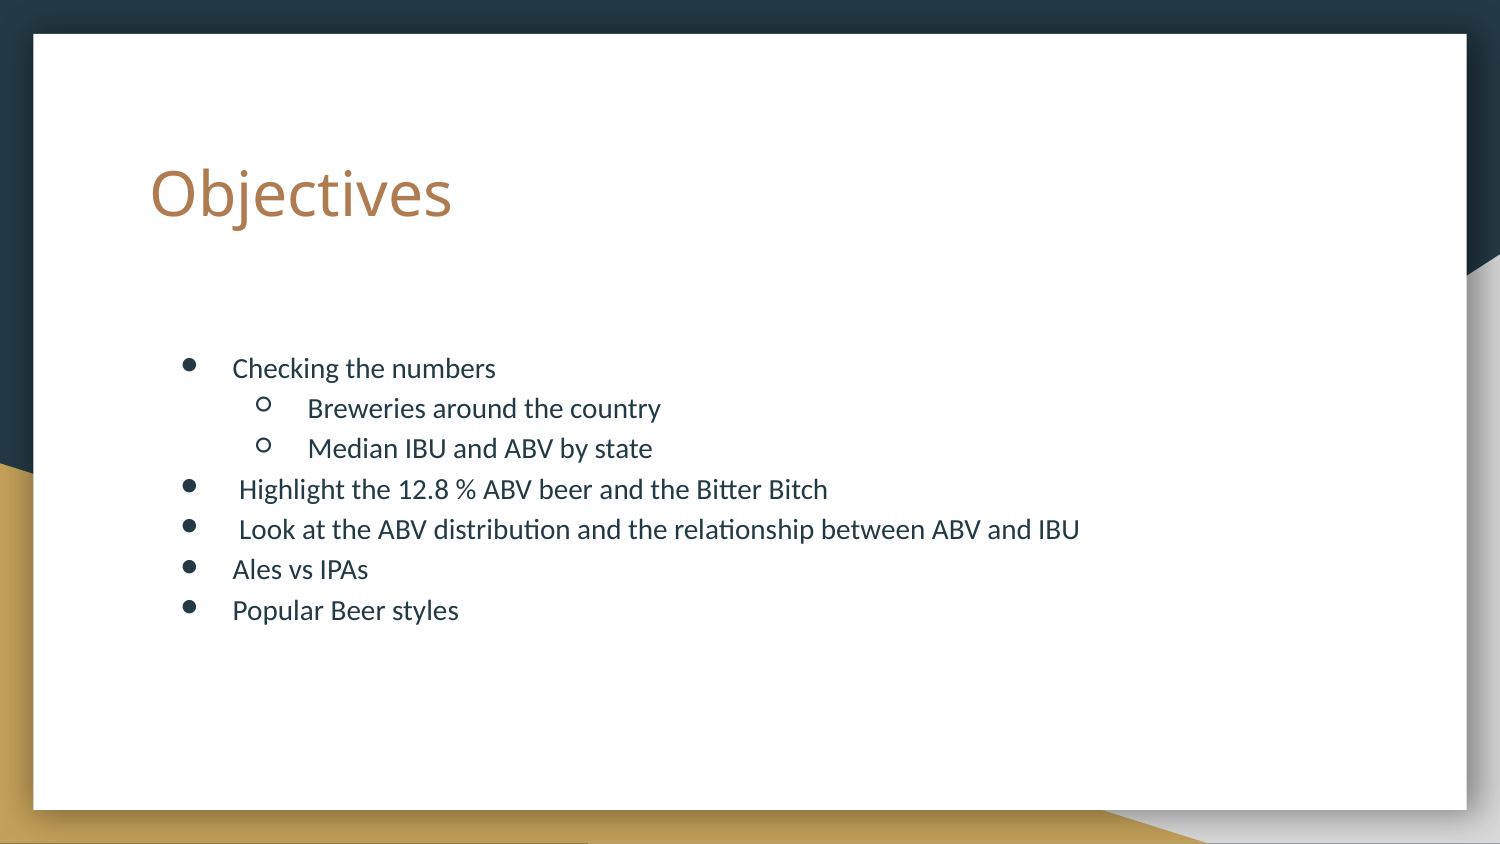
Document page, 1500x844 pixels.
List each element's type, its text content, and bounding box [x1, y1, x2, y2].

list Checking the numbers Breweries around the country Median IBU and ABV by state Highlight the 12.8 % ABV beer and the Bitter Bitch Look at the ABV distribution and the relationship between ABV and IBU Ales vs IPAs Popular Beer styles [142, 328, 1374, 731]
title Objectives [134, 138, 1366, 296]
